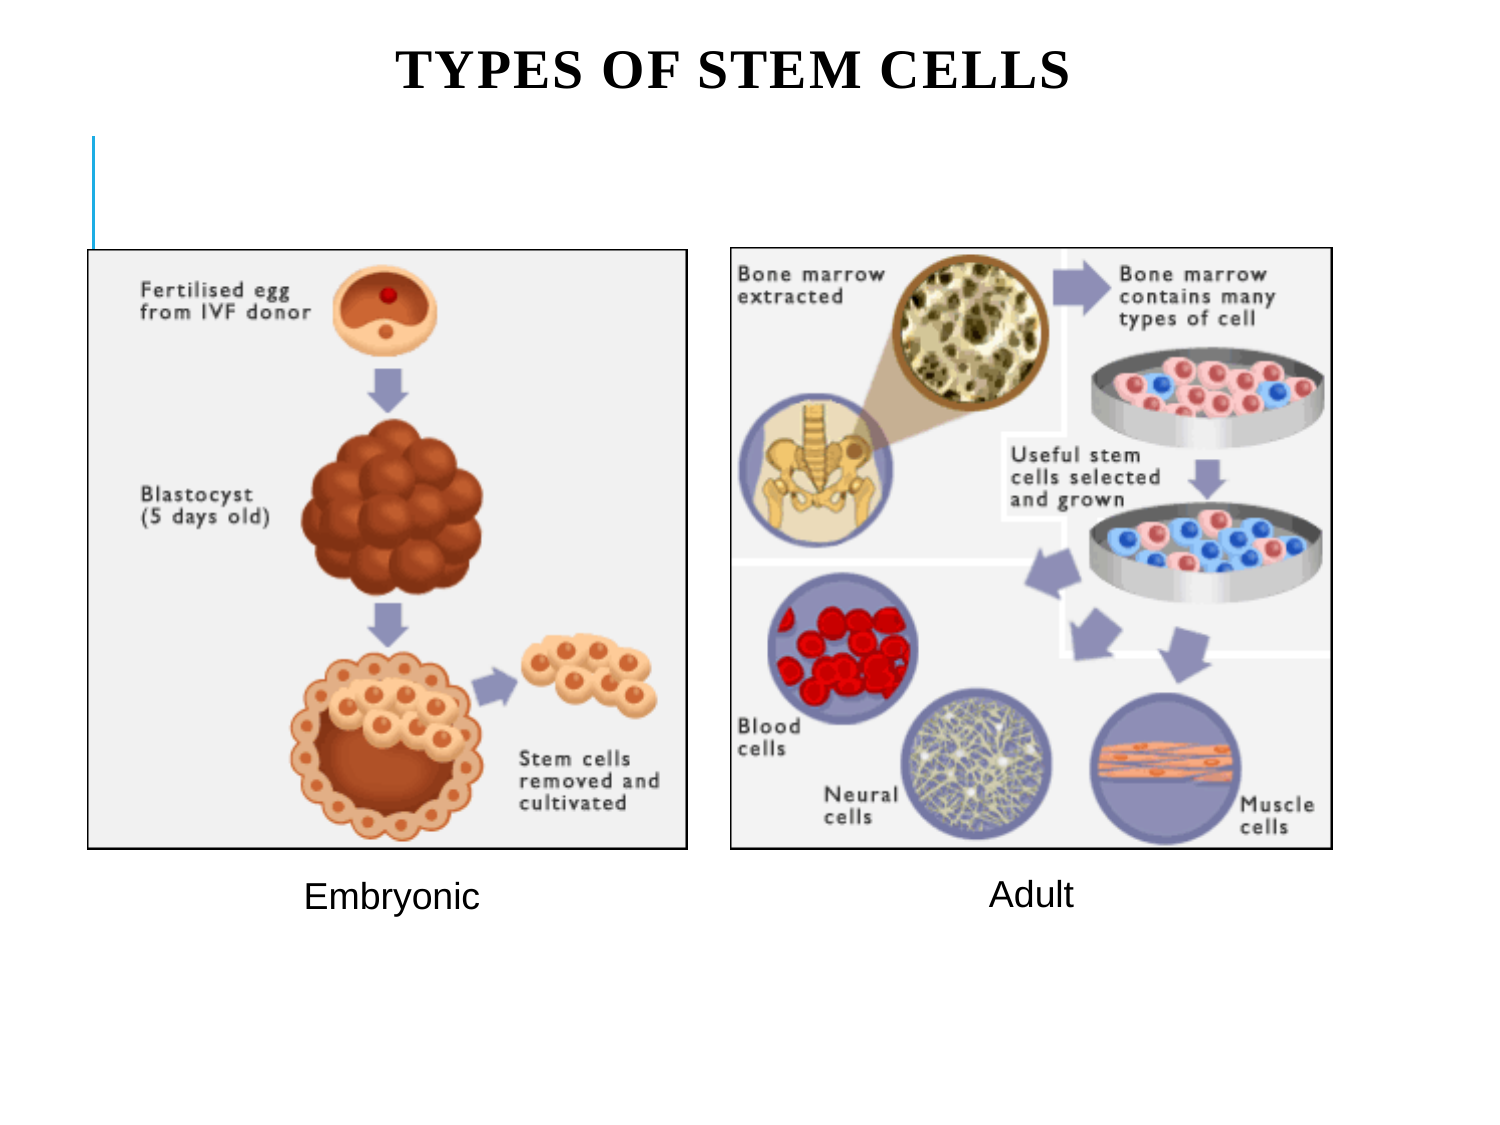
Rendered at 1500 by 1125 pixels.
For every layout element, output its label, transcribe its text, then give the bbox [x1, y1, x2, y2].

title Types of Stem Cells [137, 37, 1333, 175]
text_box Adult [974, 862, 1090, 923]
picture [87, 249, 689, 851]
text_box Embryonic [288, 864, 525, 925]
picture [730, 247, 1334, 851]
